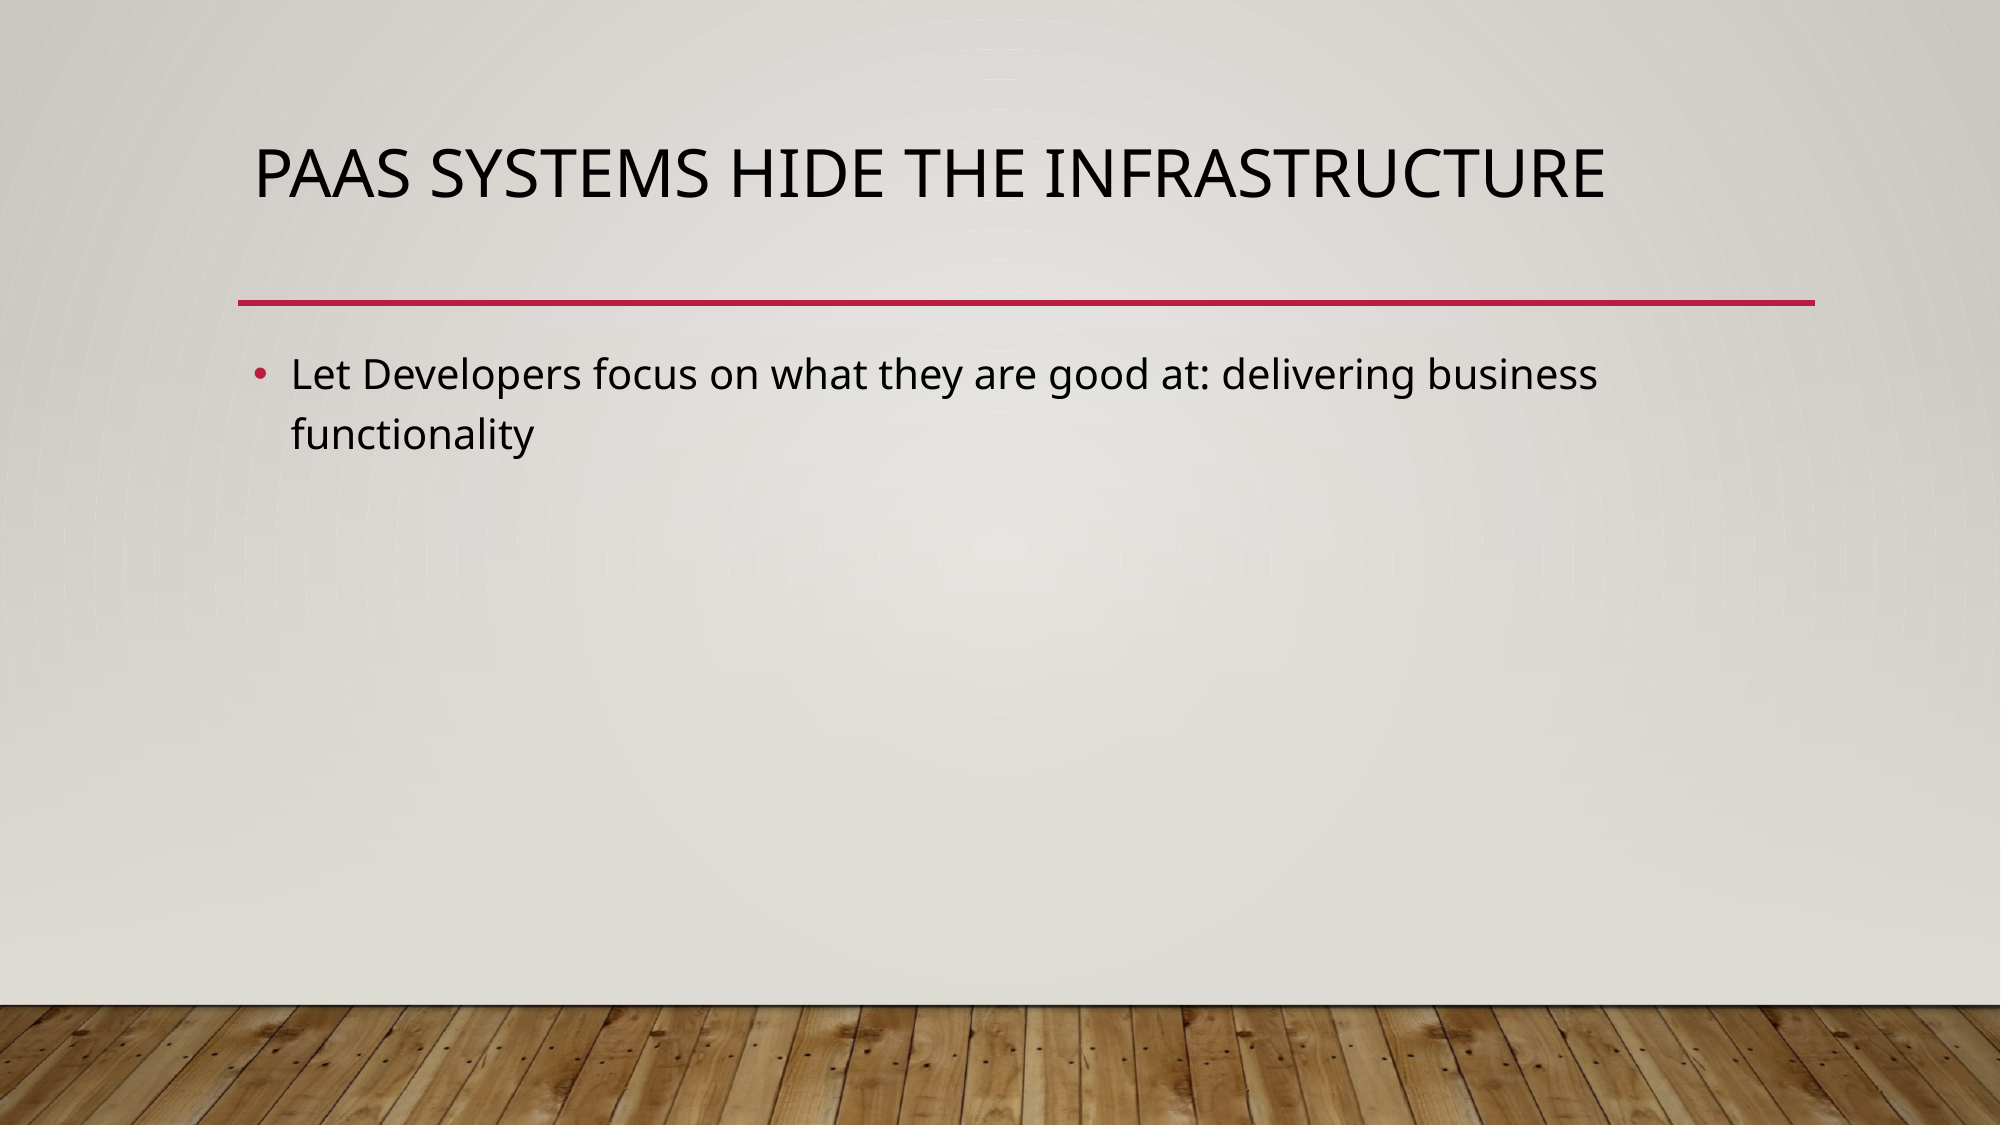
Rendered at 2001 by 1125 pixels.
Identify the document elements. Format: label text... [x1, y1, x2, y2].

list Let Developers focus on what they are good at: delivering business functionality [238, 330, 1814, 897]
title PaaS systems hide the Infrastructure [238, 131, 1814, 305]
picture [0, 1005, 2000, 1125]
